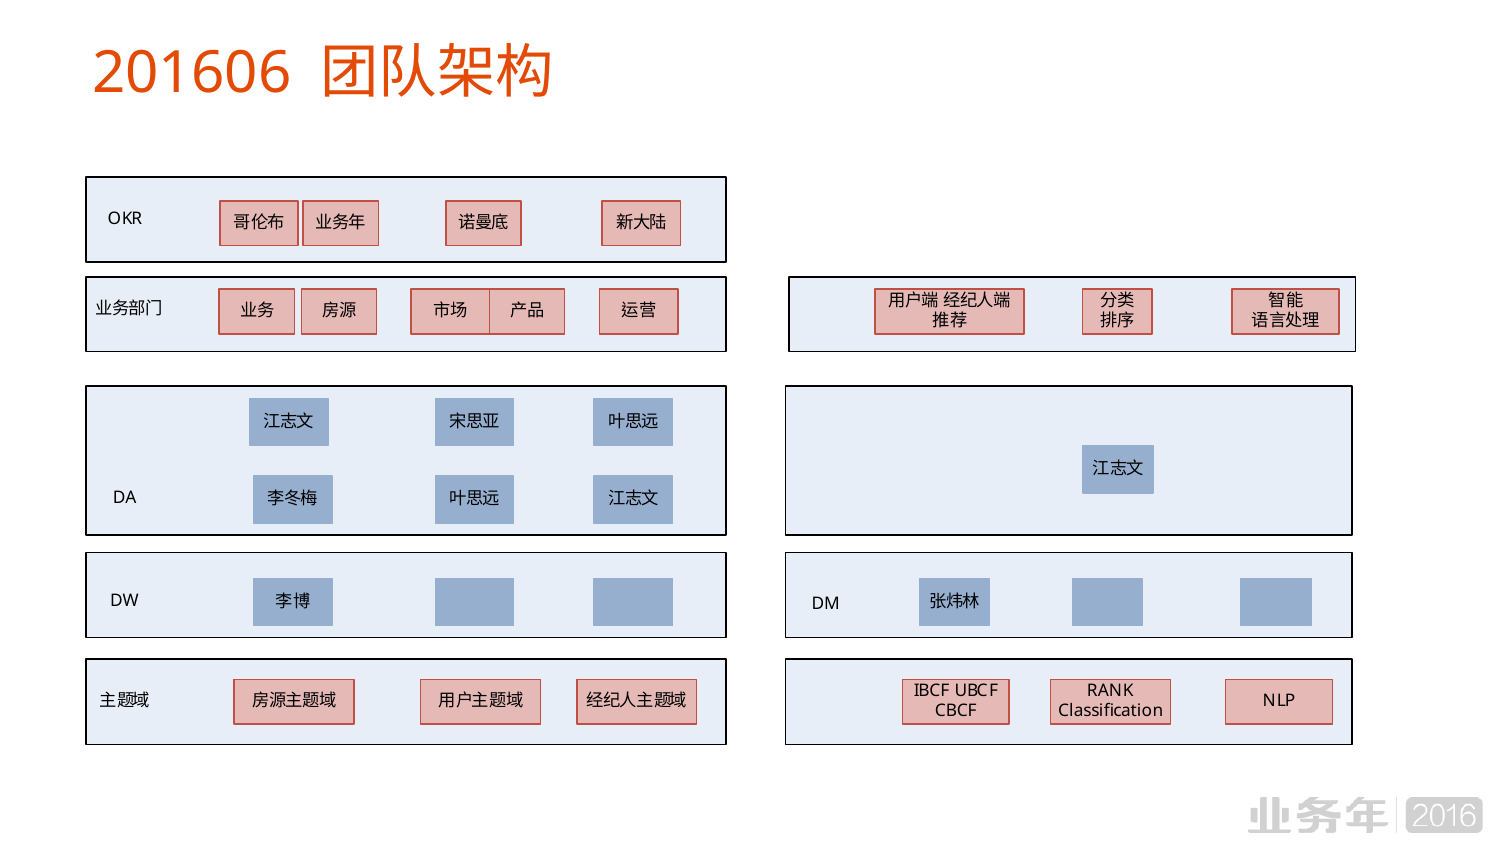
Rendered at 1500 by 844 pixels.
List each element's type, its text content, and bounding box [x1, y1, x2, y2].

picture [0, 785, 1500, 844]
title 201606 团队架构 [77, 27, 1353, 134]
picture [82, 173, 1357, 747]
